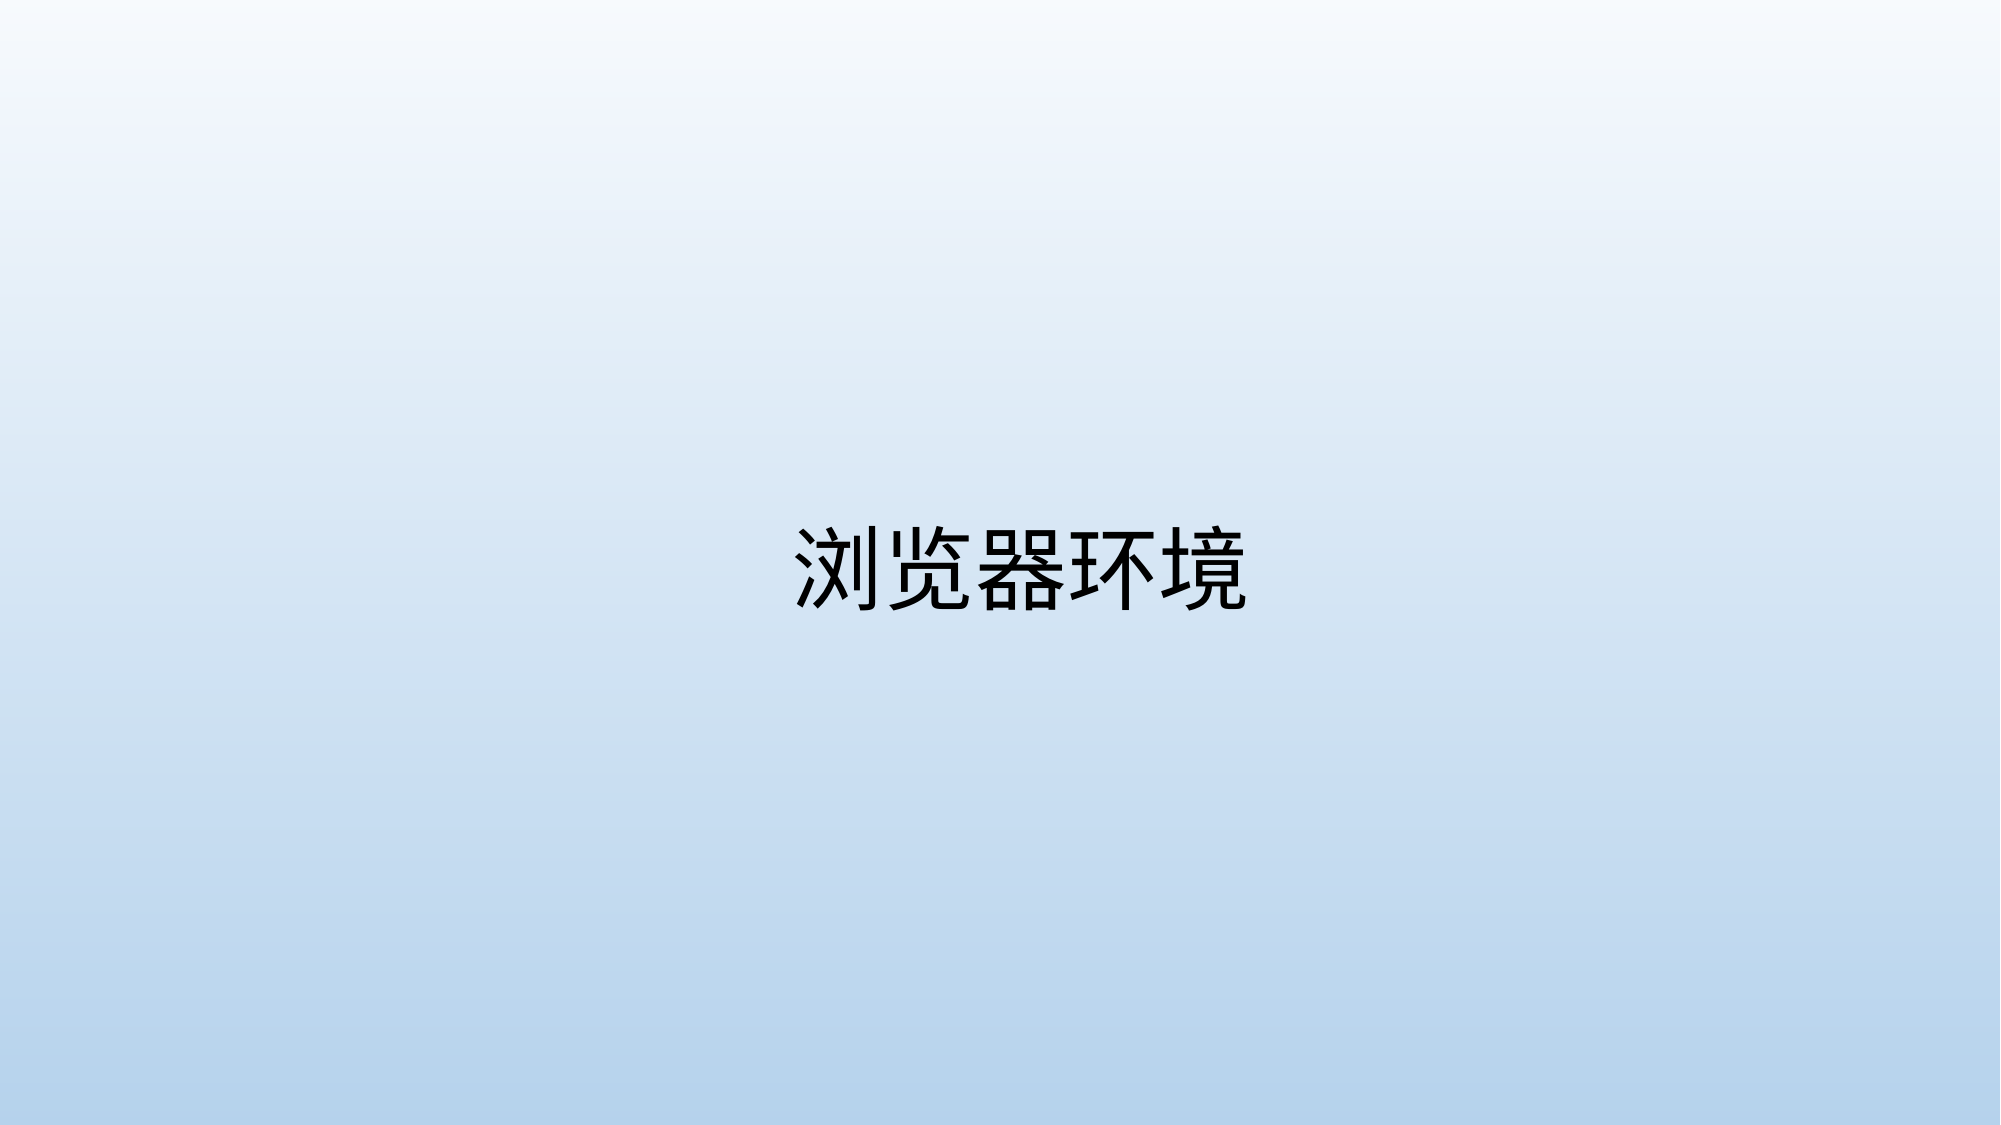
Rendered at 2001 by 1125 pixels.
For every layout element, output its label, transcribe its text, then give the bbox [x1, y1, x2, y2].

title 浏览器环境 [158, 464, 1884, 683]
